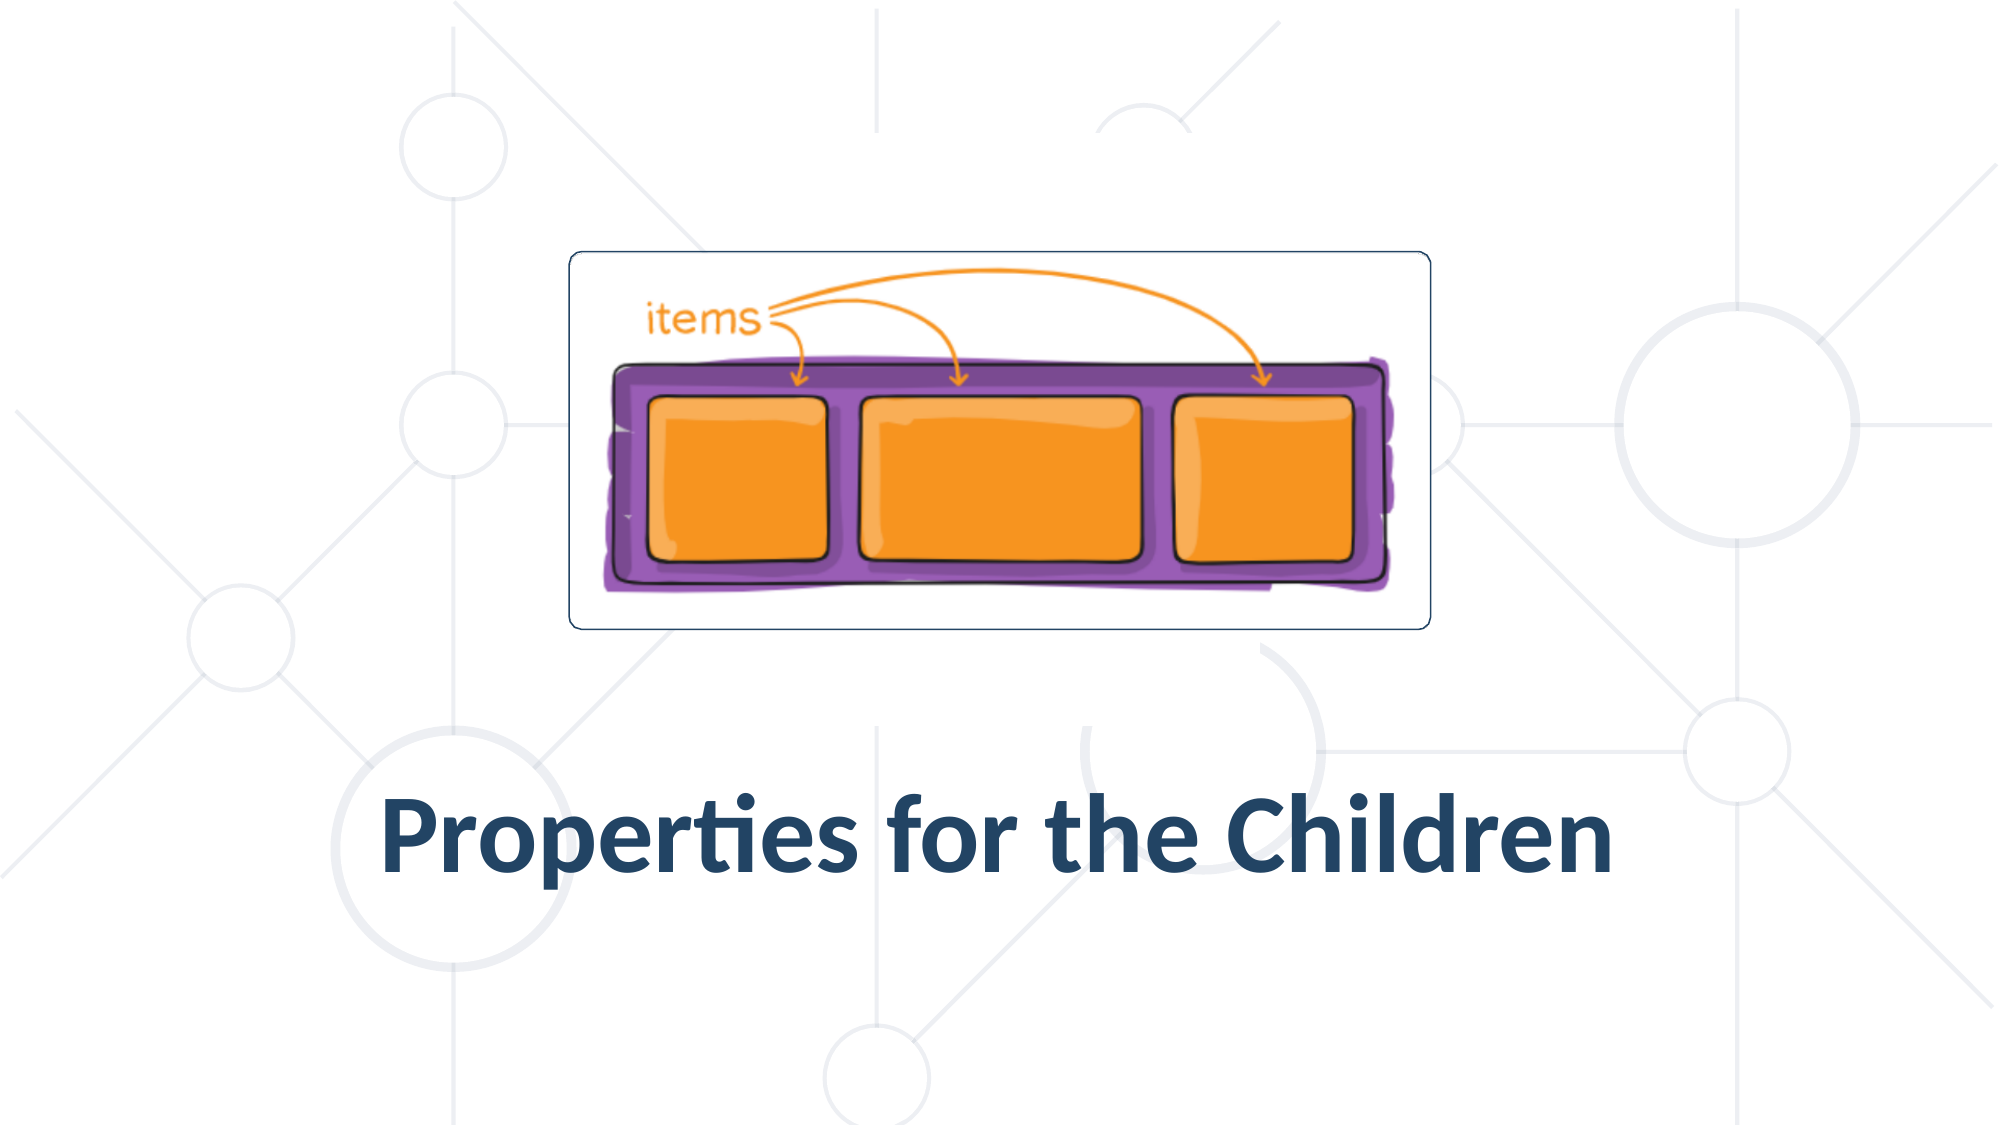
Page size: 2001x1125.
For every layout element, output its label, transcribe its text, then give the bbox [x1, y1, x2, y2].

picture [907, 1037, 917, 1046]
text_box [568, 102, 1432, 727]
title Properties for the Children [376, 758, 1624, 949]
picture [413, 456, 422, 465]
